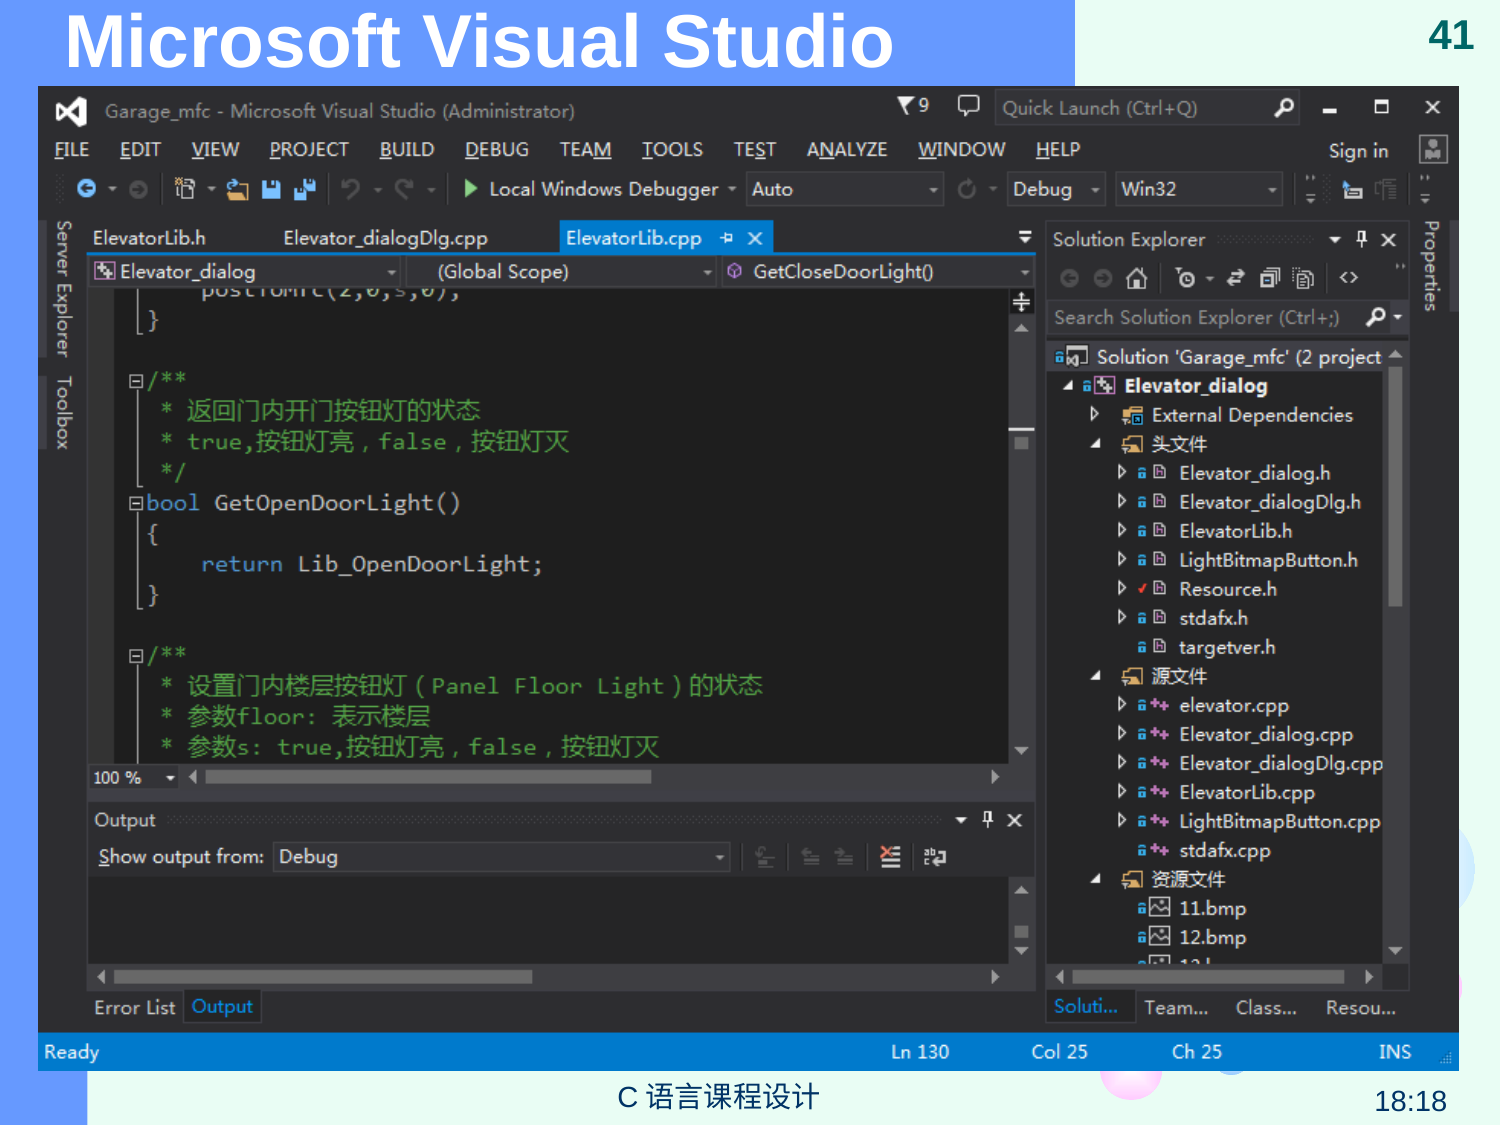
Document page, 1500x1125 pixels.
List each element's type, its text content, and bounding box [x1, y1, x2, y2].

picture [38, 86, 1459, 1071]
title Microsoft Visual Studio [49, 0, 1463, 91]
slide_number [1149, 1074, 1463, 1125]
footer C语言课程设计 [481, 1079, 957, 1122]
slide_number 41 [1403, 0, 1500, 66]
